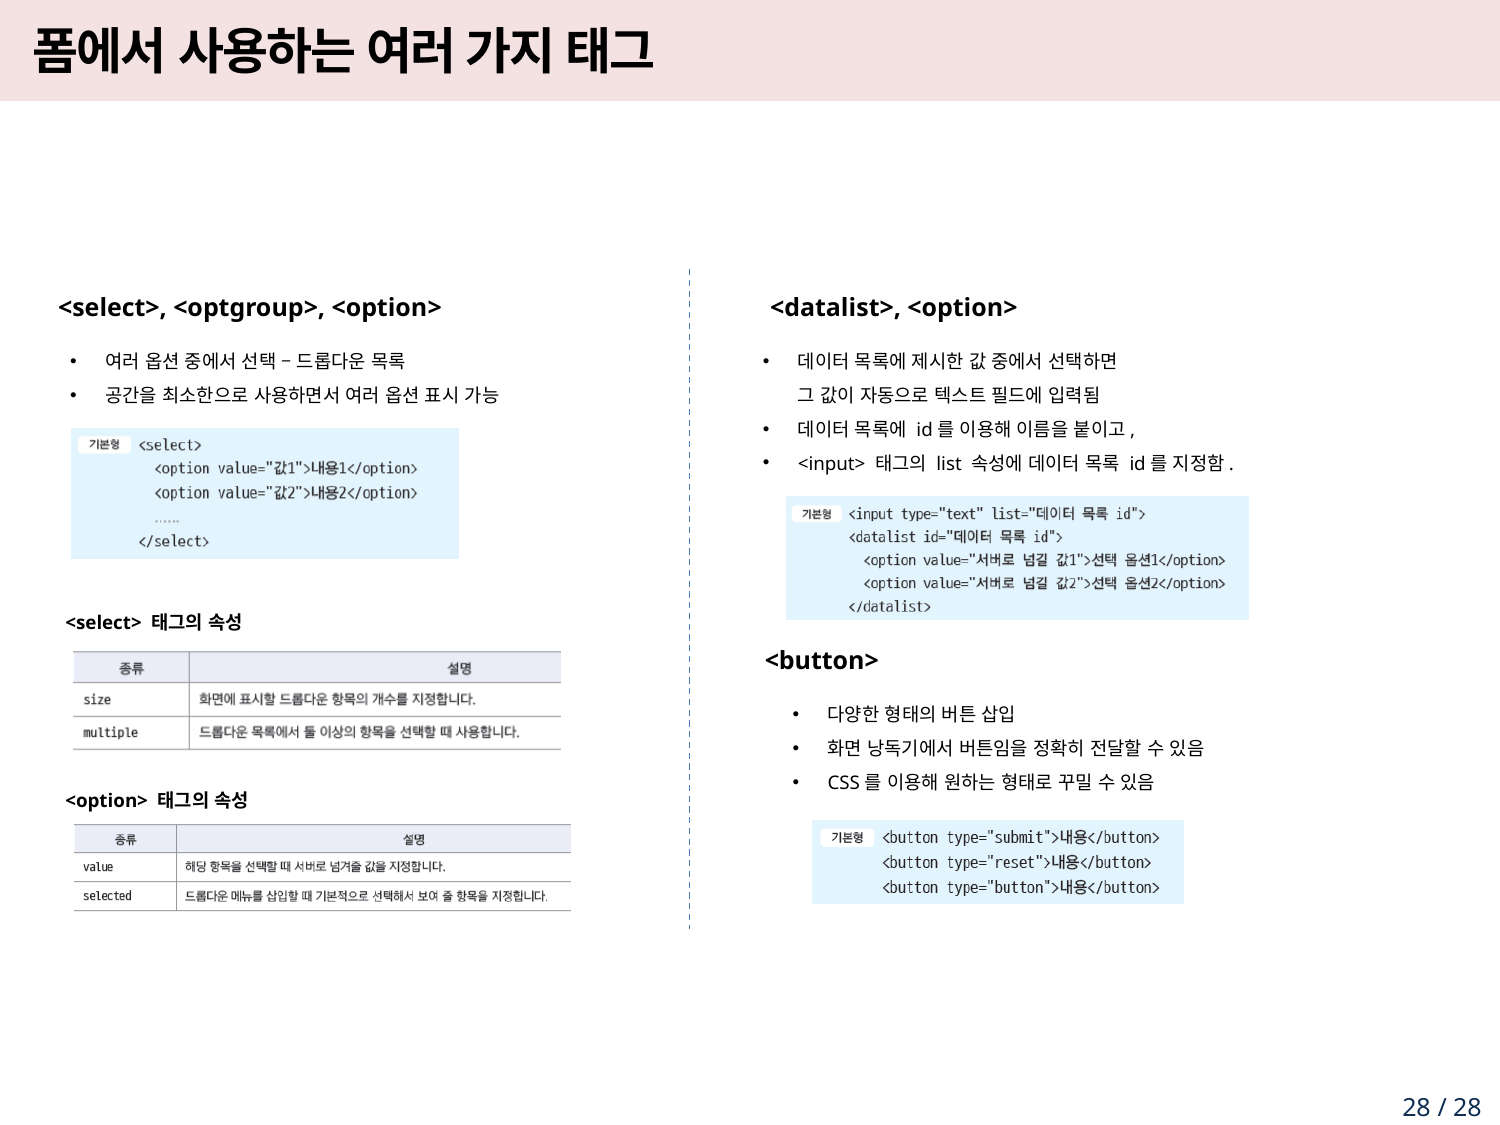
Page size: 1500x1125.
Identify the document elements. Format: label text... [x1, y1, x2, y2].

picture [71, 427, 459, 560]
text_box <datalist>, <option> [755, 283, 1401, 329]
text_box <select> 태그의 속성 [50, 591, 668, 641]
text_box <option> 태그의 속성 [50, 769, 668, 819]
text_box 다양한 형태의 버튼 삽입 화면 낭독기에서 버튼임을 정확히 전달할 수 있음 CSS를 이용해 원하는 형태로 꾸밀 수 있음 [777, 684, 1396, 801]
picture [786, 496, 1249, 620]
picture [71, 648, 561, 754]
text_box <select>, <optgroup>, <option> [43, 283, 685, 329]
picture [812, 820, 1185, 904]
text_box 여러 옵션 중에서 선택 – 드롭다운 목록 공간을 최소한으로 사용하면서 여러 옵션 표시 가능 [55, 331, 673, 414]
text_box <button> [750, 636, 1396, 682]
picture [71, 821, 571, 915]
text_box 데이터 목록에 제시한 값 중에서 선택하면 그 값이 자동으로 텍스트 필드에 입력됨 데이터 목록에 id를 이용해 이름을 붙이고, <input> 태그의 list 속성에 데이터 목록 id를 지정함. [748, 331, 1366, 482]
title 폼에서 사용하는 여러 가지 태그 [17, 10, 1295, 89]
